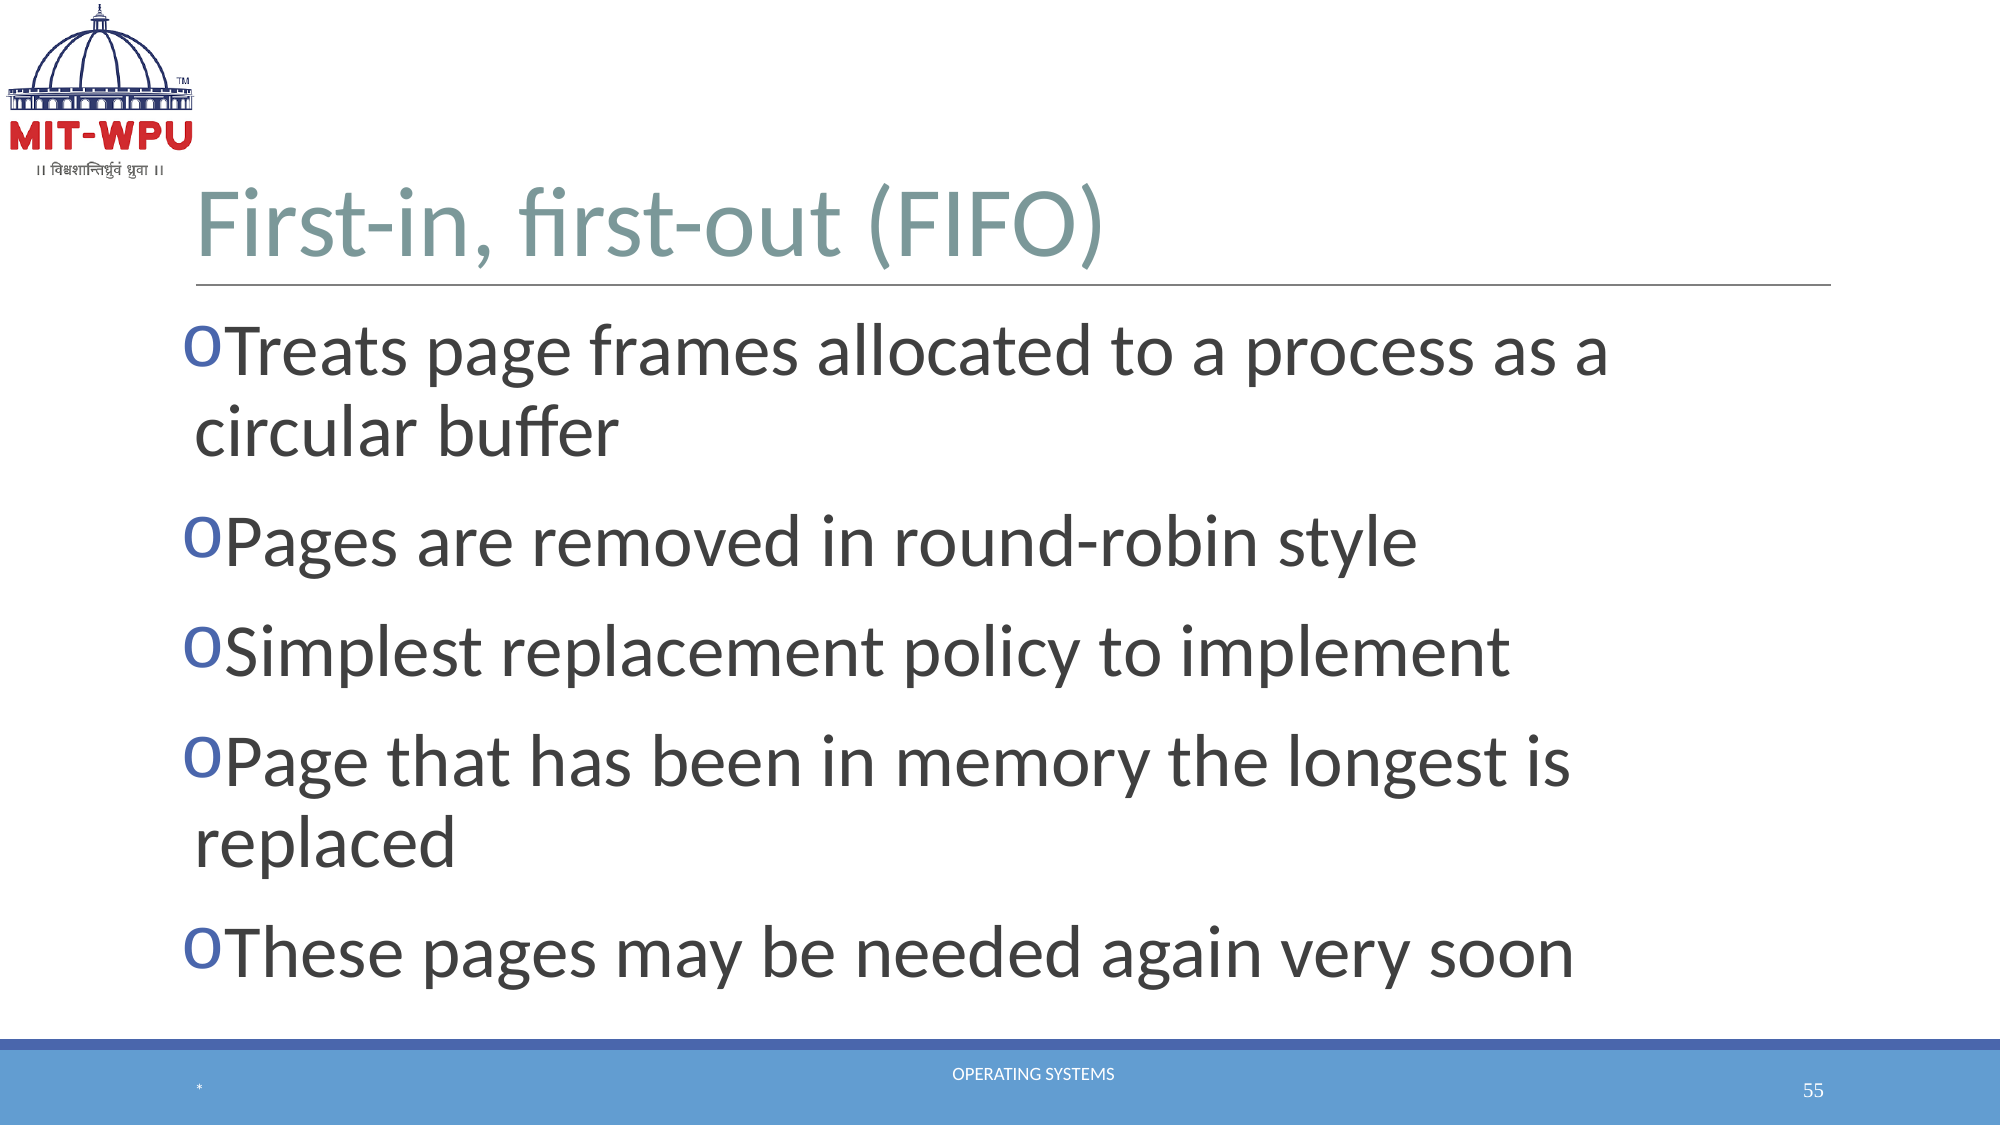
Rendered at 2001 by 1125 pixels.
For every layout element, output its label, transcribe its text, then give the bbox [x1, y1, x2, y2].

picture [6, 4, 216, 180]
text_box * [179, 1059, 586, 1120]
text_box OPERATING SYSTEMS [683, 1042, 1384, 1103]
list Treats page frames allocated to a process as a circular buffer Pages are removed in round-robin style Simplest replacement policy to implement Page that has been in memory the longest is replaced These pages may be needed again very soon [179, 302, 1830, 963]
text_box 55 [1624, 1059, 1840, 1120]
title First-in, first-out (FIFO) [179, 47, 1830, 285]
